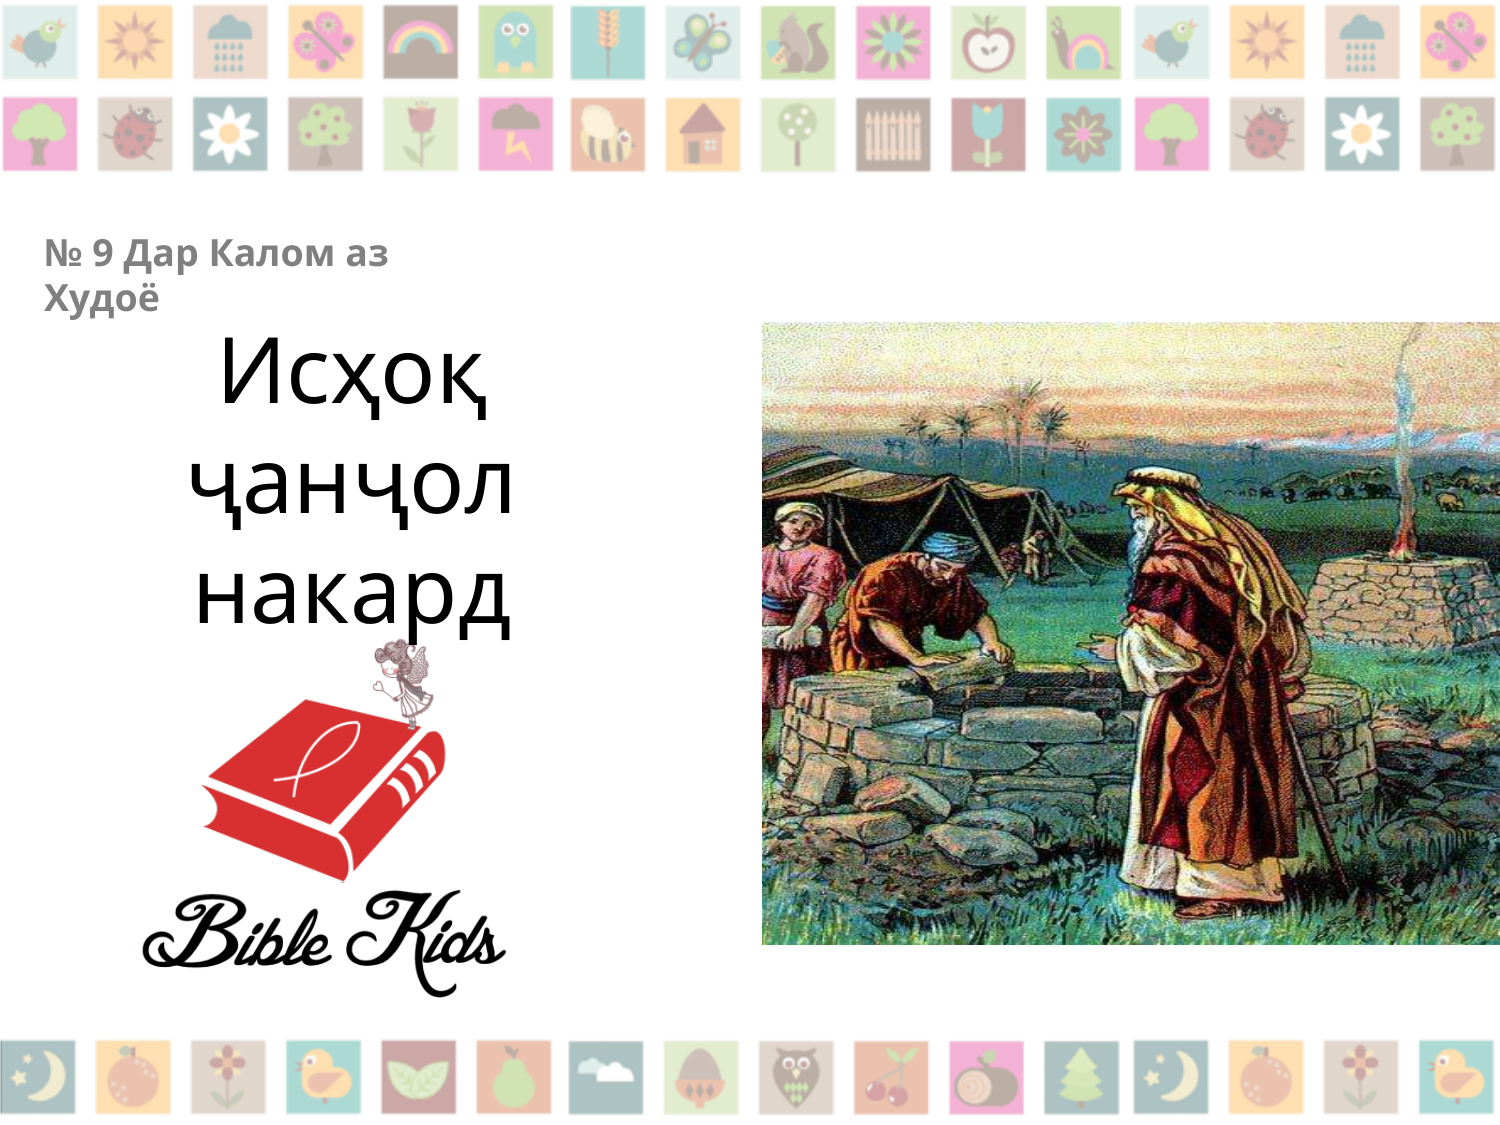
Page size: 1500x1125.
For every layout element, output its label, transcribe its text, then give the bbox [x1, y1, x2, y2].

text_box № 9 Дар Калом аз Худоё [29, 221, 502, 304]
text_box Исҳоқ ҷанҷол накард [29, 304, 675, 650]
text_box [0, 3, 1500, 181]
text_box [0, 1028, 1500, 1118]
picture [762, 321, 1500, 945]
picture [117, 600, 544, 1027]
